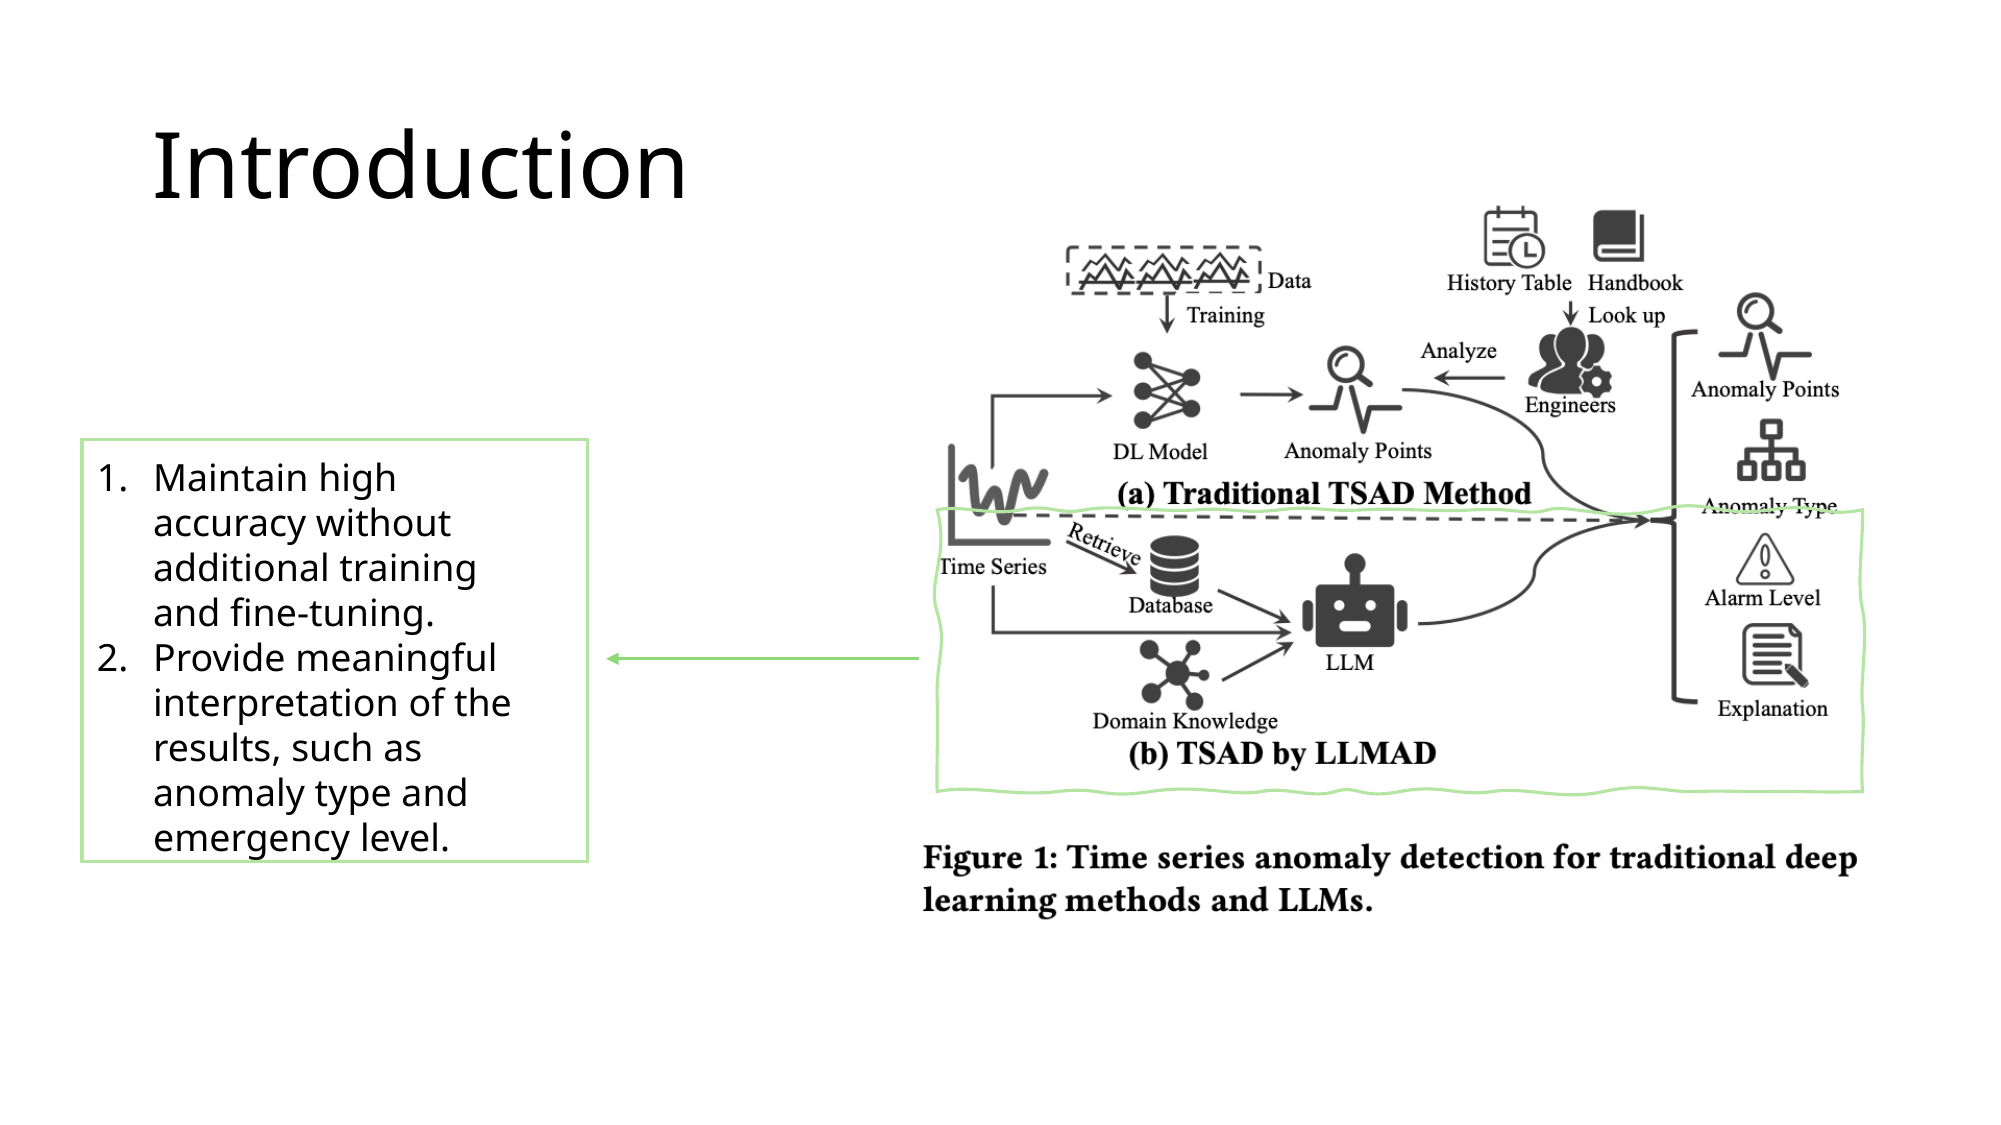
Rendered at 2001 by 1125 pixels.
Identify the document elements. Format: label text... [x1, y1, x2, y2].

text_box [80, 438, 589, 863]
title Introduction [137, 59, 1863, 278]
picture [901, 191, 1935, 934]
text_box Maintain high accuracy without additional training and fine-tuning. Provide meaningful interpretation of the results, such as anomaly type and emergency level. [82, 446, 548, 867]
